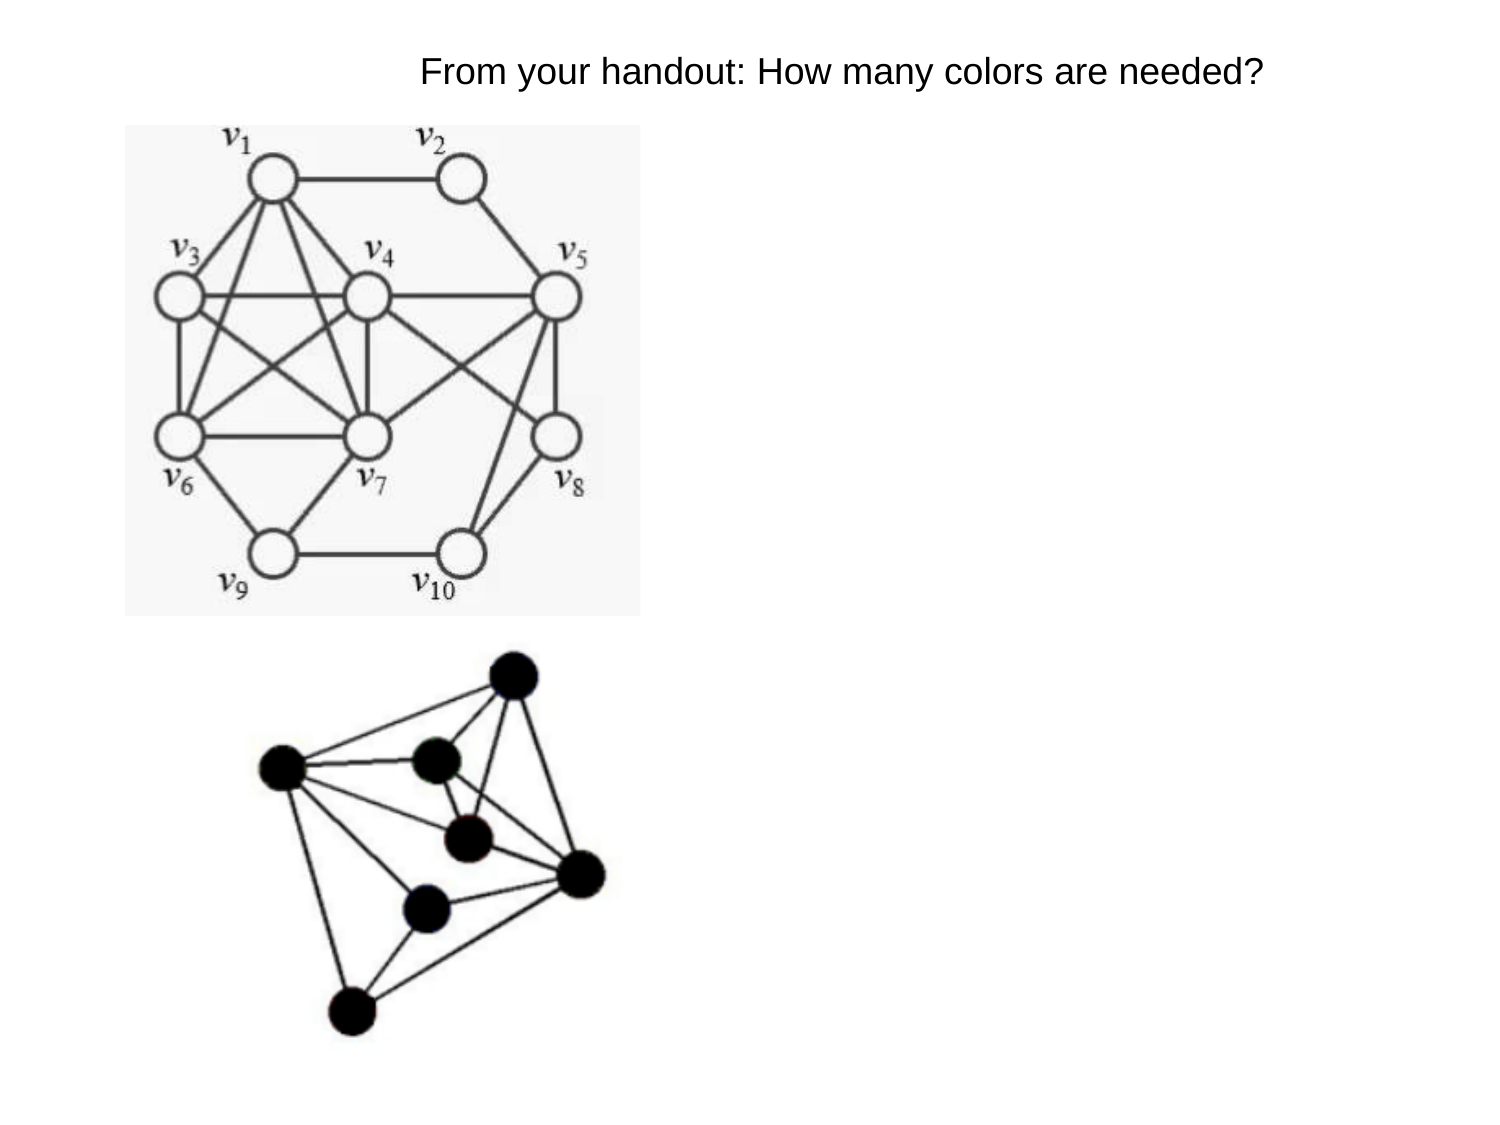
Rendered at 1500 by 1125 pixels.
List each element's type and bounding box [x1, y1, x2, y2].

picture [152, 617, 641, 1125]
picture [124, 124, 641, 616]
text_box [405, 39, 1280, 100]
